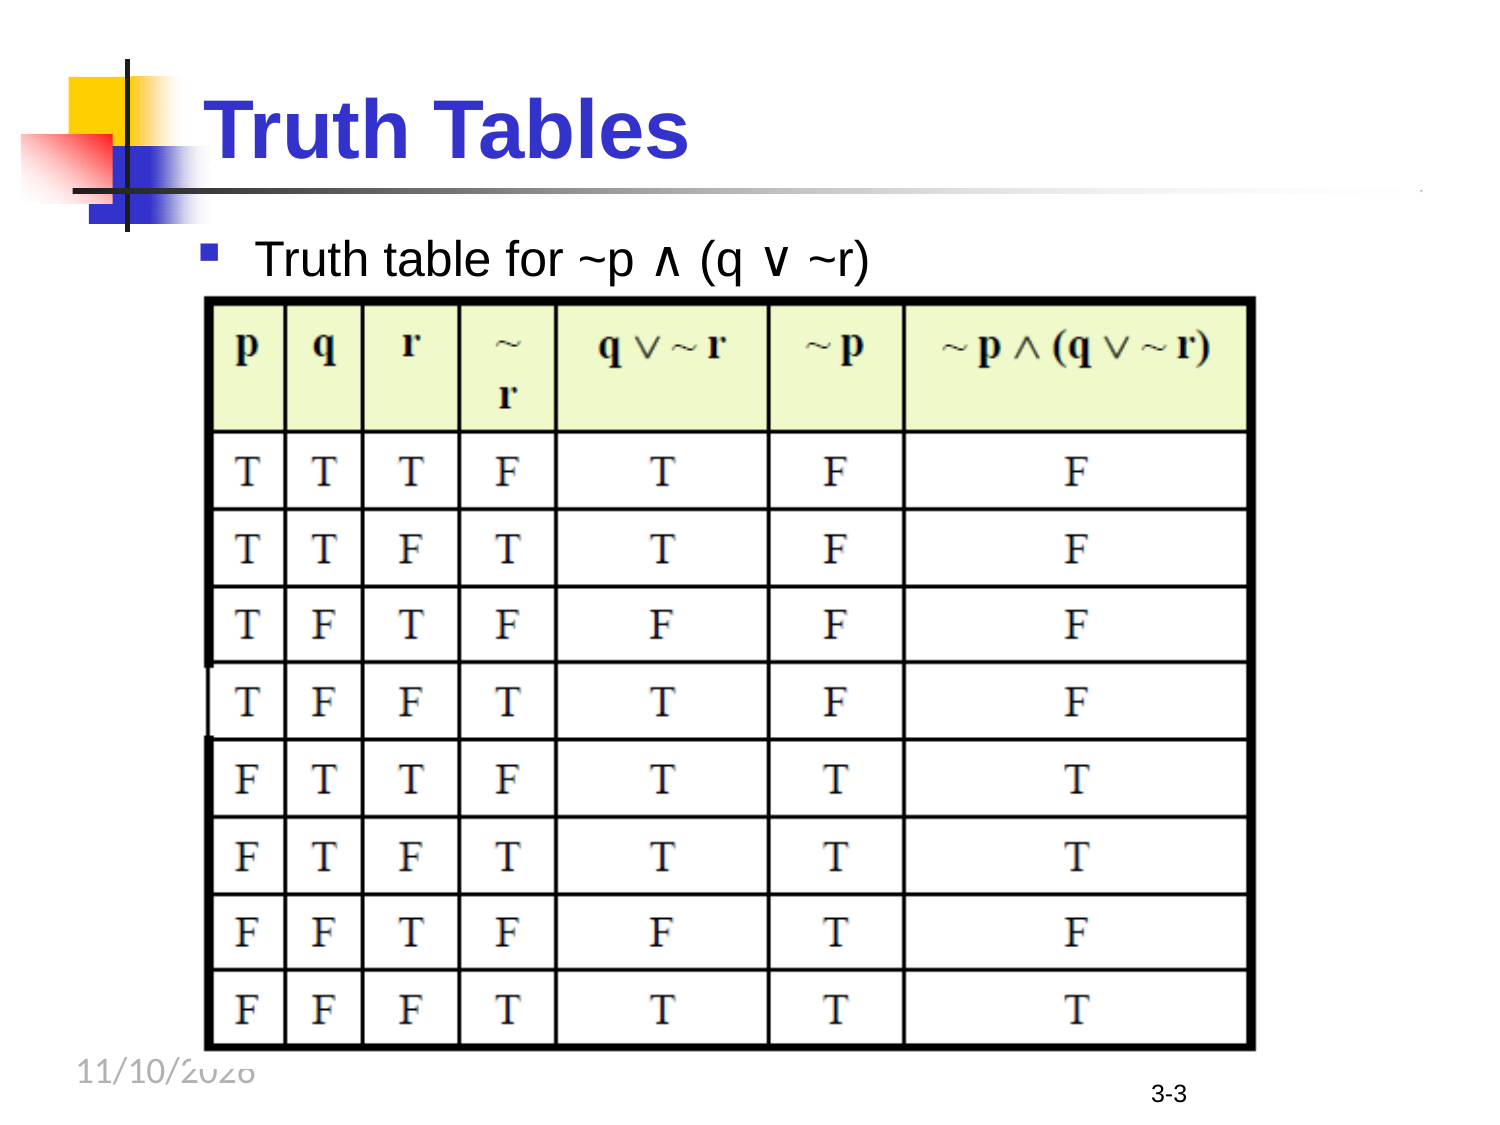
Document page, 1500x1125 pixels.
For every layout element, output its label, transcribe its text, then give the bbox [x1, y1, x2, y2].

title Truth Tables [18, 73, 1482, 264]
picture [191, 287, 1268, 1069]
text_box Truth table for ~p ∧ (q ∨ ~r) [195, 224, 1442, 287]
slide_number 3-3 [1149, 1077, 1206, 1107]
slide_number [75, 1046, 420, 1092]
